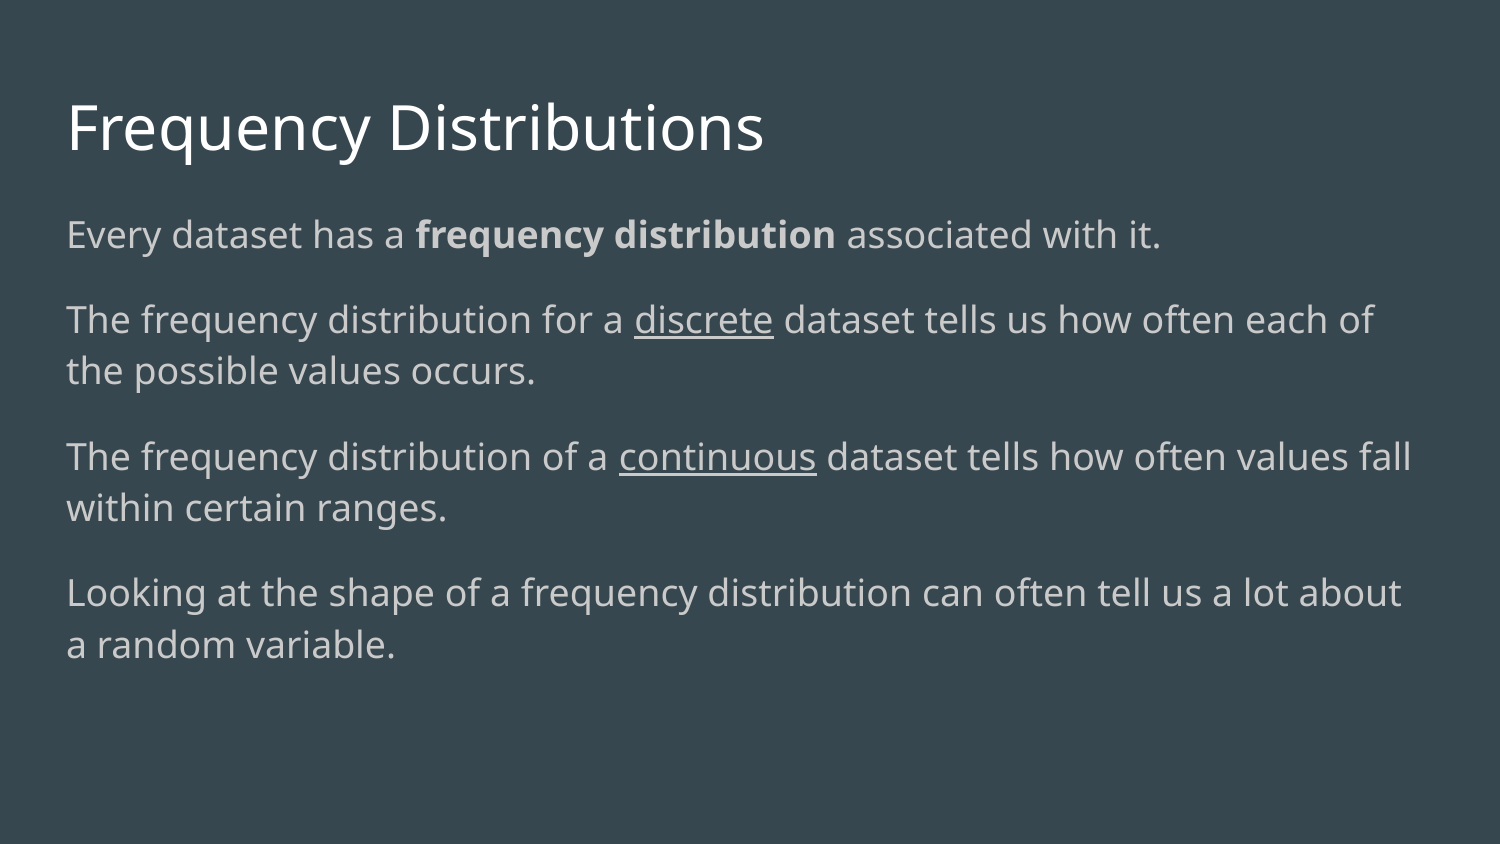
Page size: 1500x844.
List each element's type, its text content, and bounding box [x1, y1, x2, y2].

title Frequency Distributions [51, 72, 1449, 167]
list Every dataset has a frequency distribution associated with it. The frequency distribution for a discrete dataset tells us how often each of the possible values occurs. The frequency distribution of a continuous dataset tells how often values fall within certain ranges. Looking at the shape of a frequency distribution can often tell us a lot about a random variable. [51, 189, 1449, 750]
